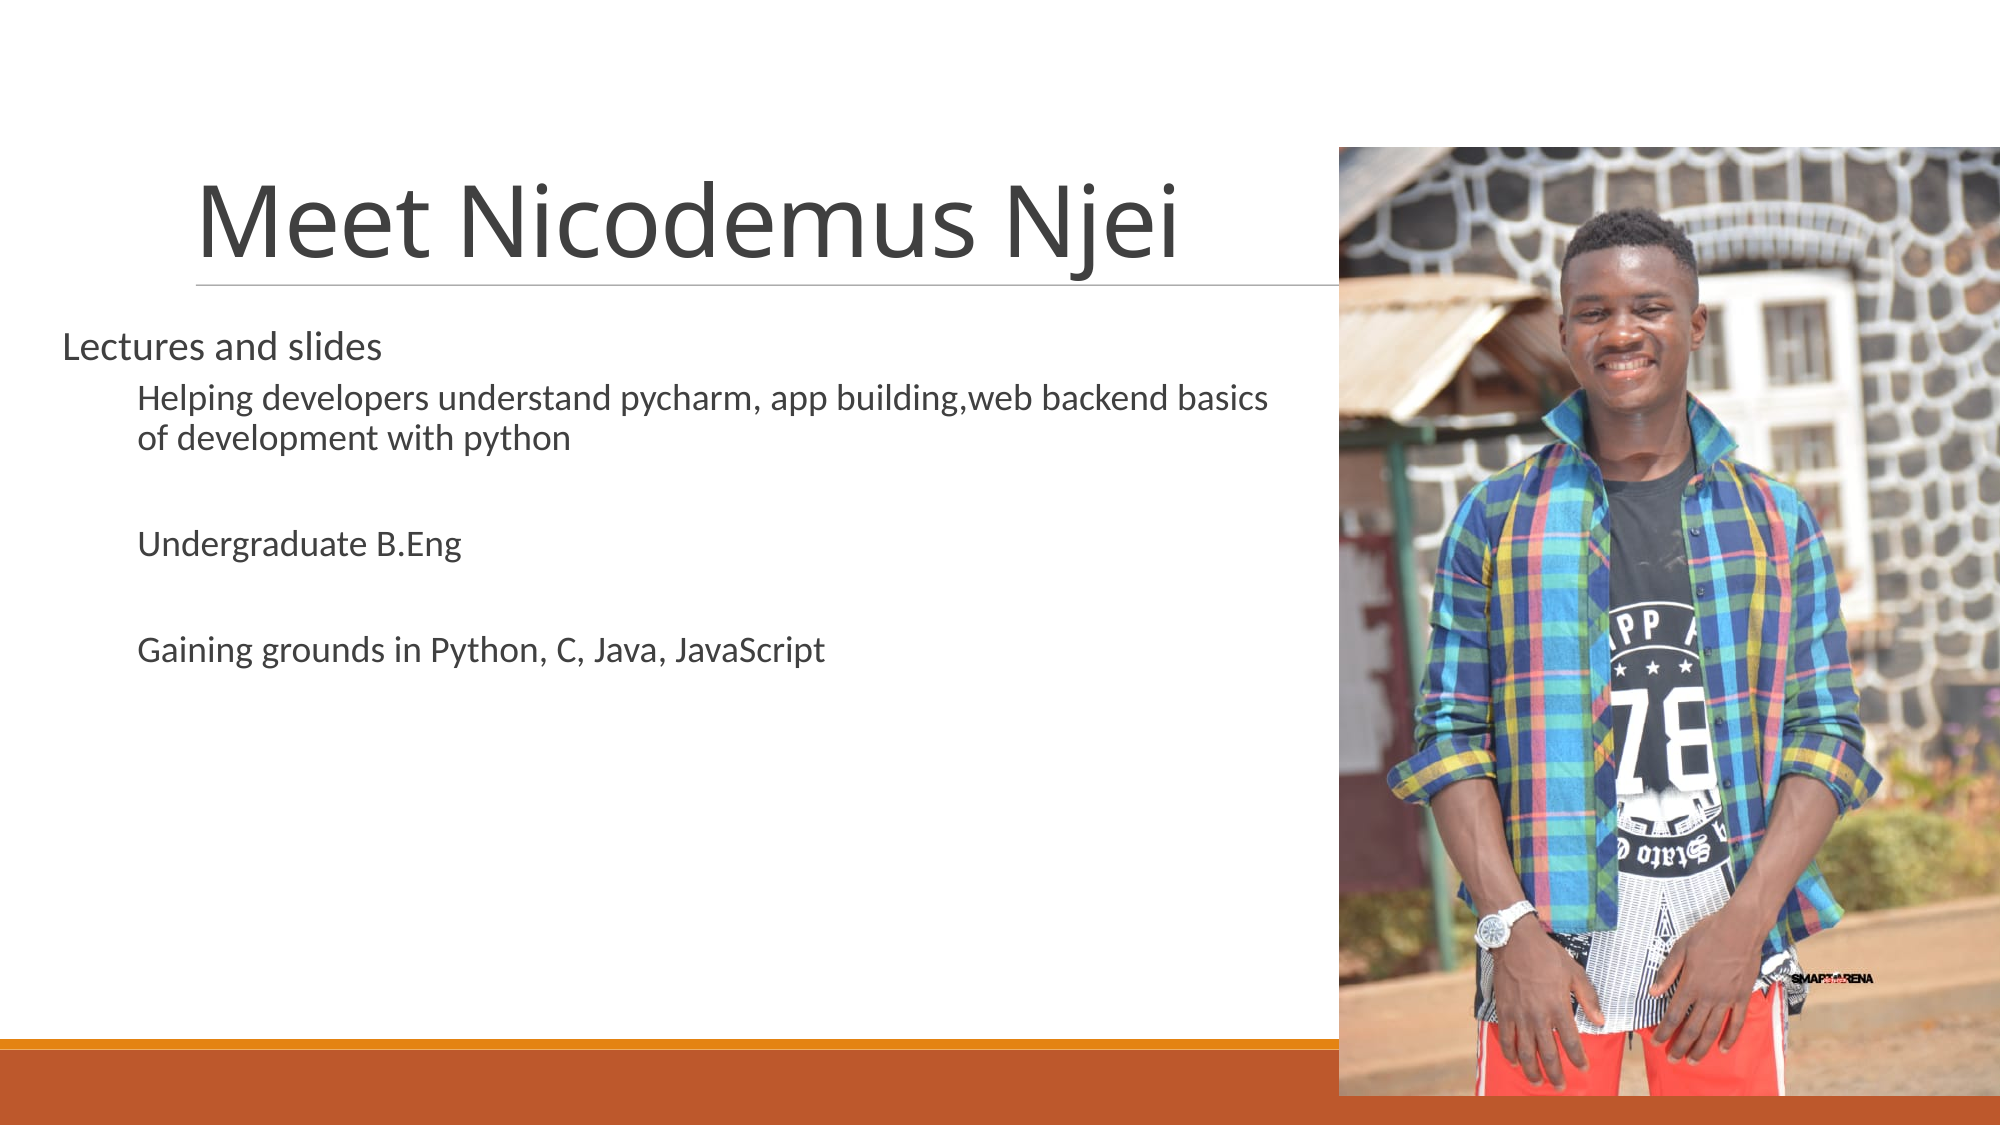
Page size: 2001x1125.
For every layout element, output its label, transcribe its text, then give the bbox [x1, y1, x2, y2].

text_box Lectures and slides Helping developers understand pycharm, app building,web backend basics of development with python Undergraduate B.Eng Gaining grounds in Python, C, Java, JavaScript [62, 317, 1284, 1096]
picture [1339, 147, 2000, 1096]
text_box Meet Nicodemus Njei [180, 47, 1830, 285]
